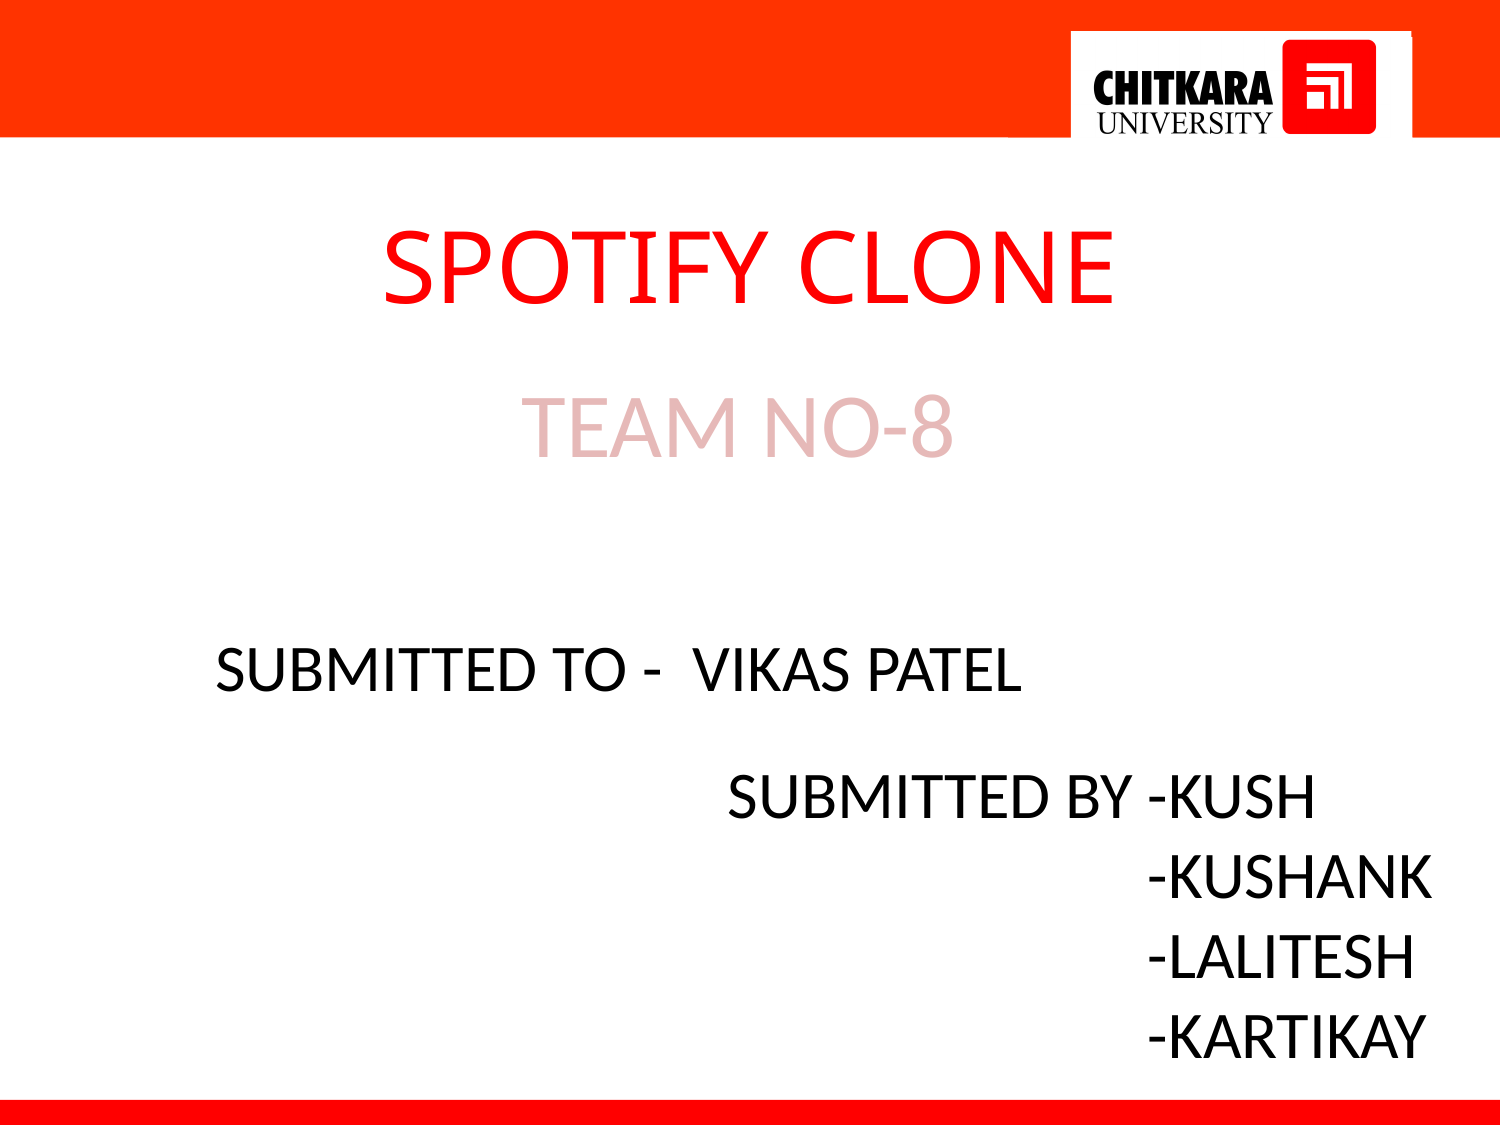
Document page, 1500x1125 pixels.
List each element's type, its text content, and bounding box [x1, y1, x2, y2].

text_box SPOTIFY CLONE [206, 196, 1294, 331]
text_box TEAM NO-8 [506, 358, 1105, 484]
picture [1074, 37, 1391, 138]
text_box SUBMITTED TO - VIKAS PATEL [200, 617, 1102, 744]
text_box SUBMITTED BY -KUSH -KUSHANK -LALITESH -KARTIKAY [713, 744, 1483, 1085]
